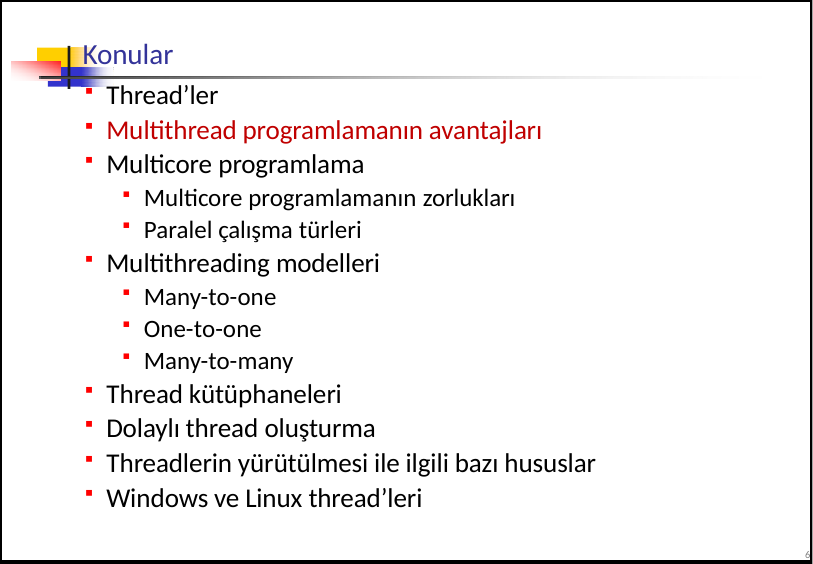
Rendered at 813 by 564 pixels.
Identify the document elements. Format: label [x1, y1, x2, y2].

text_box [0, 0, 813, 563]
text_box [10, 45, 771, 90]
